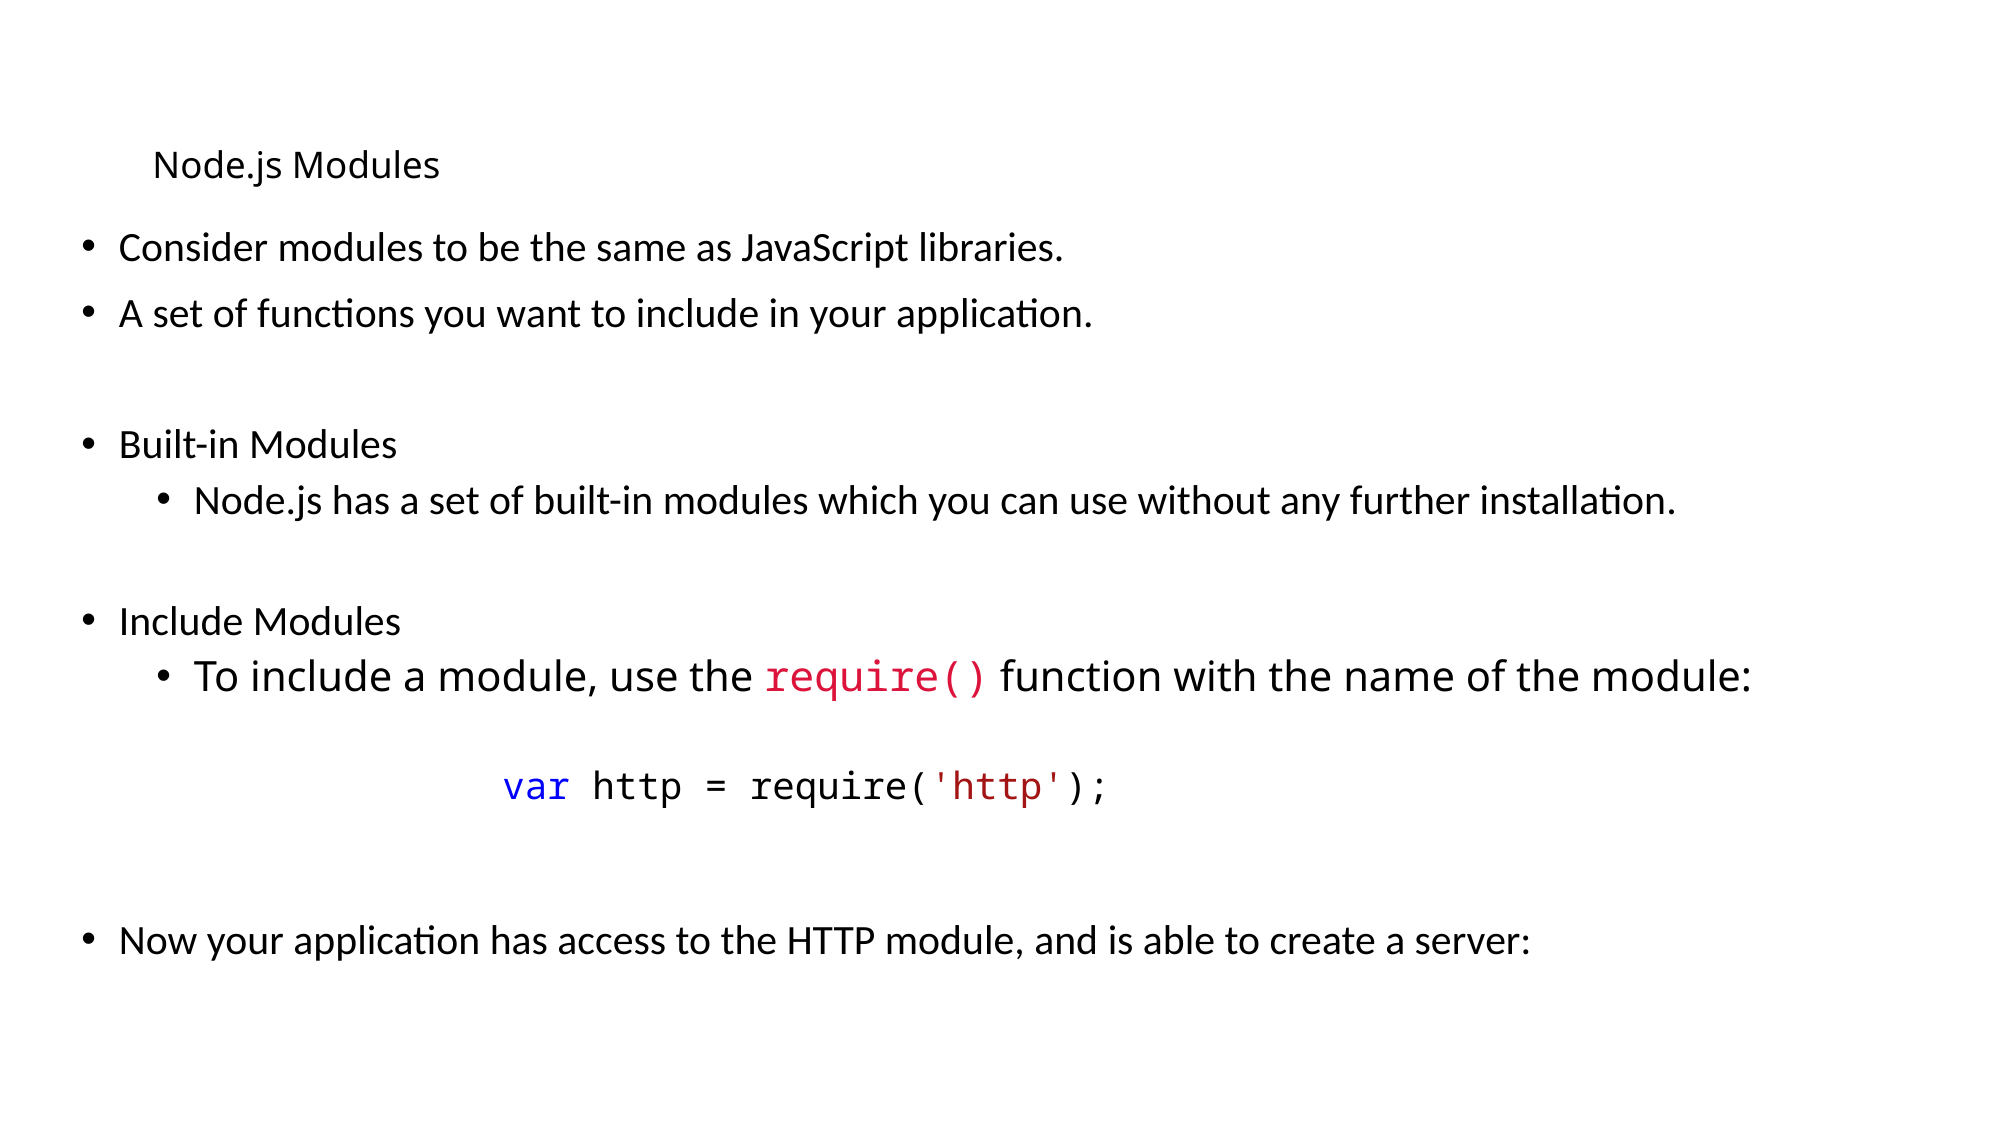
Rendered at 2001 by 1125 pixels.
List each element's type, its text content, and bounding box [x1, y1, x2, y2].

title Node.js Modules [137, 59, 1863, 217]
list Consider modules to be the same as JavaScript libraries. A set of functions you want to include in your application. Built-in Modules Node.js has a set of built-in modules which you can use without any further installation. Include Modules To include a module, use the require() function with the name of the module: Now your application has access to the HTTP module, and is able to create a server: [66, 217, 1863, 1014]
text_box var http = require('http'); [487, 754, 1125, 815]
